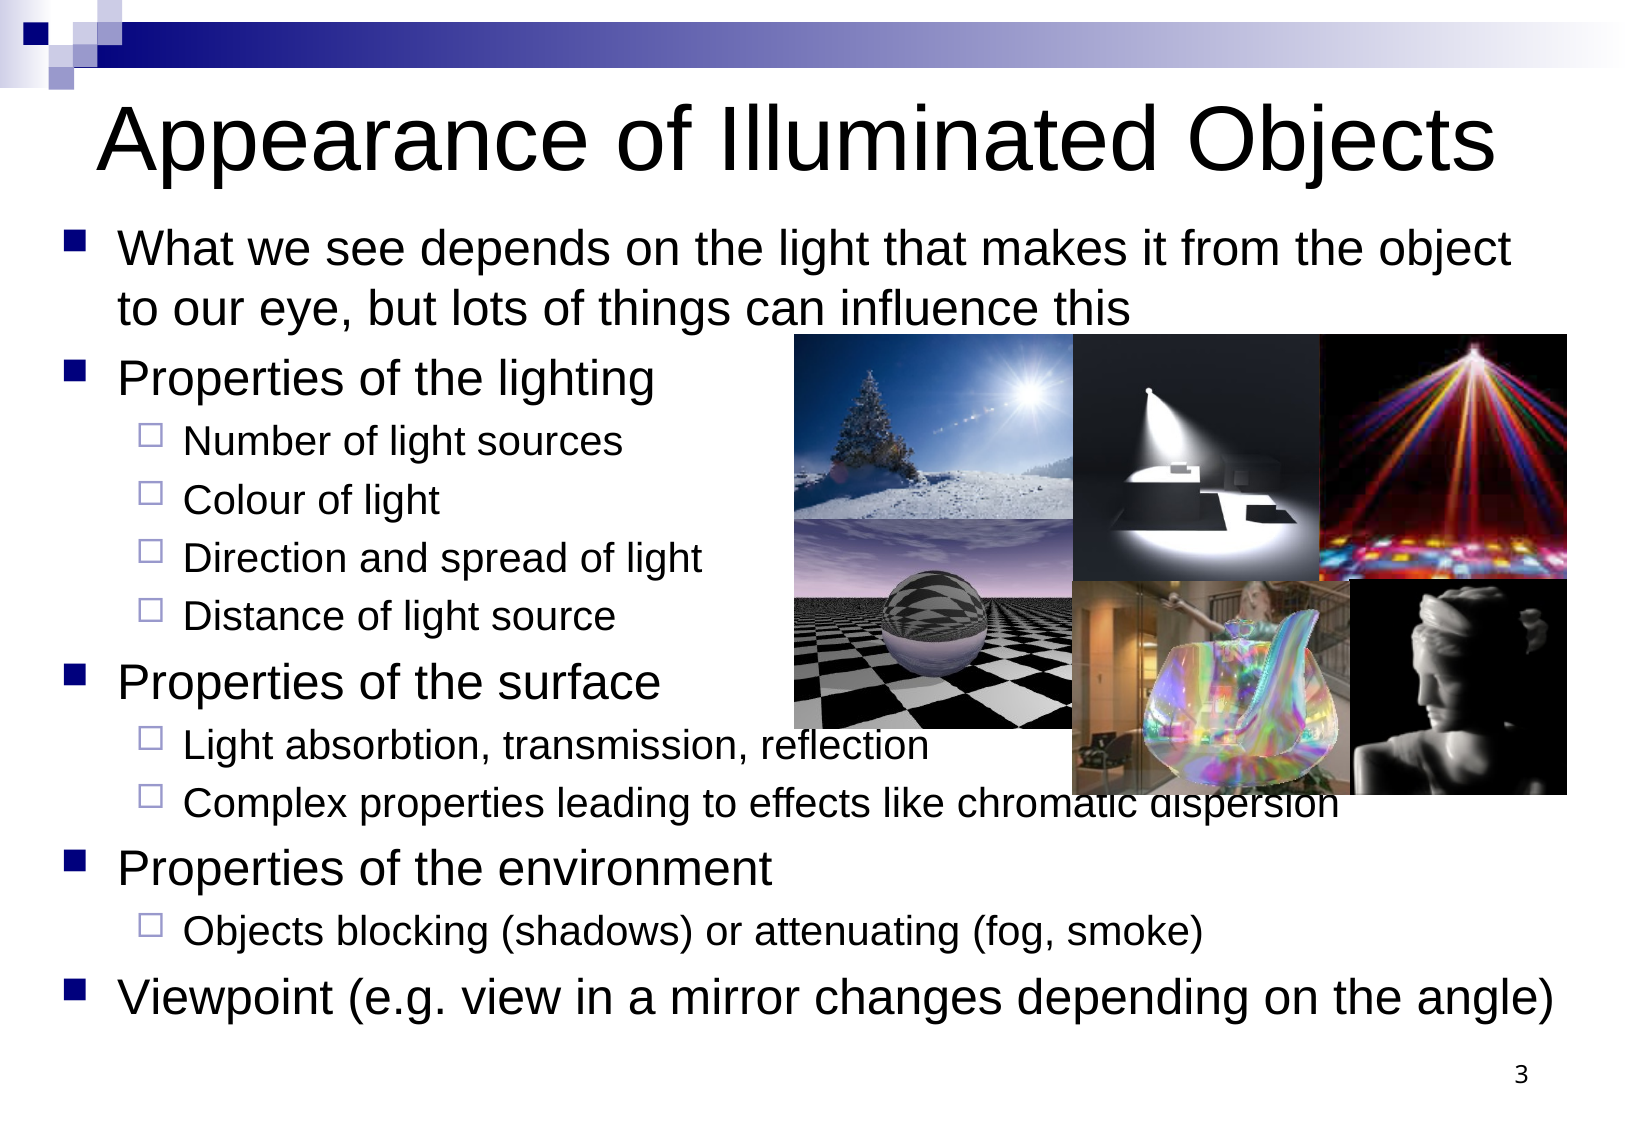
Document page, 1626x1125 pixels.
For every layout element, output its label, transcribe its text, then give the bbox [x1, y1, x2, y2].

title Appearance of Illuminated Objects [81, 75, 1544, 192]
list What we see depends on the light that makes it from the object to our eye, but lots of things can influence this Properties of the lighting Number of light sources Colour of light Direction and spread of light Distance of light source Properties of the surface Light absorbtion, transmission, reflection Complex properties leading to effects like chromatic dispersion Properties of the environment Objects blocking (shadows) or attenuating (fog, smoke) Viewpoint (e.g. view in a mirror changes depending on the angle) [45, 208, 1578, 1053]
picture [794, 334, 1567, 795]
slide_number 3 [1164, 1024, 1544, 1101]
